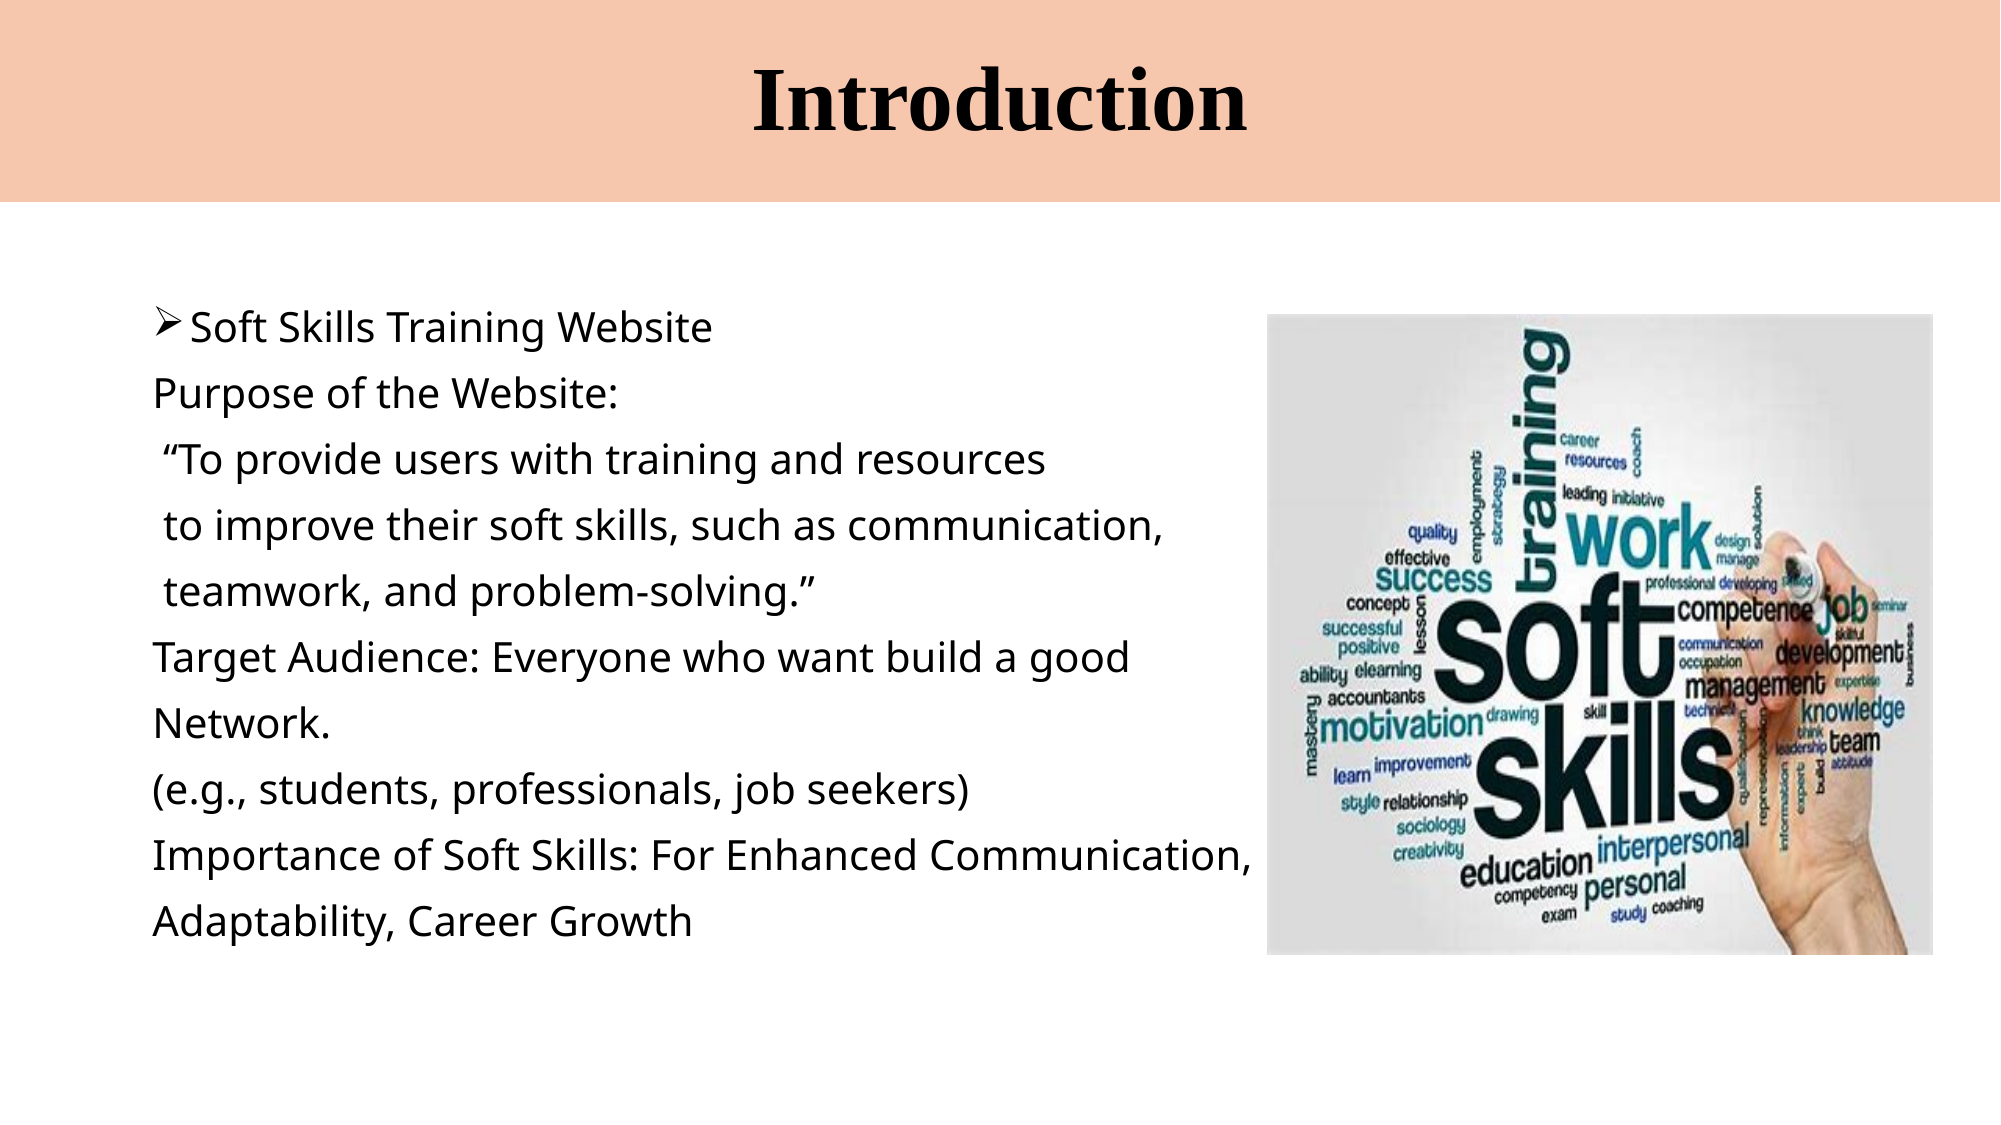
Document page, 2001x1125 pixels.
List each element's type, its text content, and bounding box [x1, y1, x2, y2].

picture [1266, 314, 1934, 956]
title Introduction [0, 0, 2000, 202]
list Soft Skills Training Website Purpose of the Website: “To provide users with training and resources to improve their soft skills, such as communication, teamwork, and problem-solving.” Target Audience: Everyone who want build a good Network. (e.g., students, professionals, job seekers) Importance of Soft Skills: For Enhanced Communication, Adaptability, Career Growth [137, 299, 1963, 1014]
